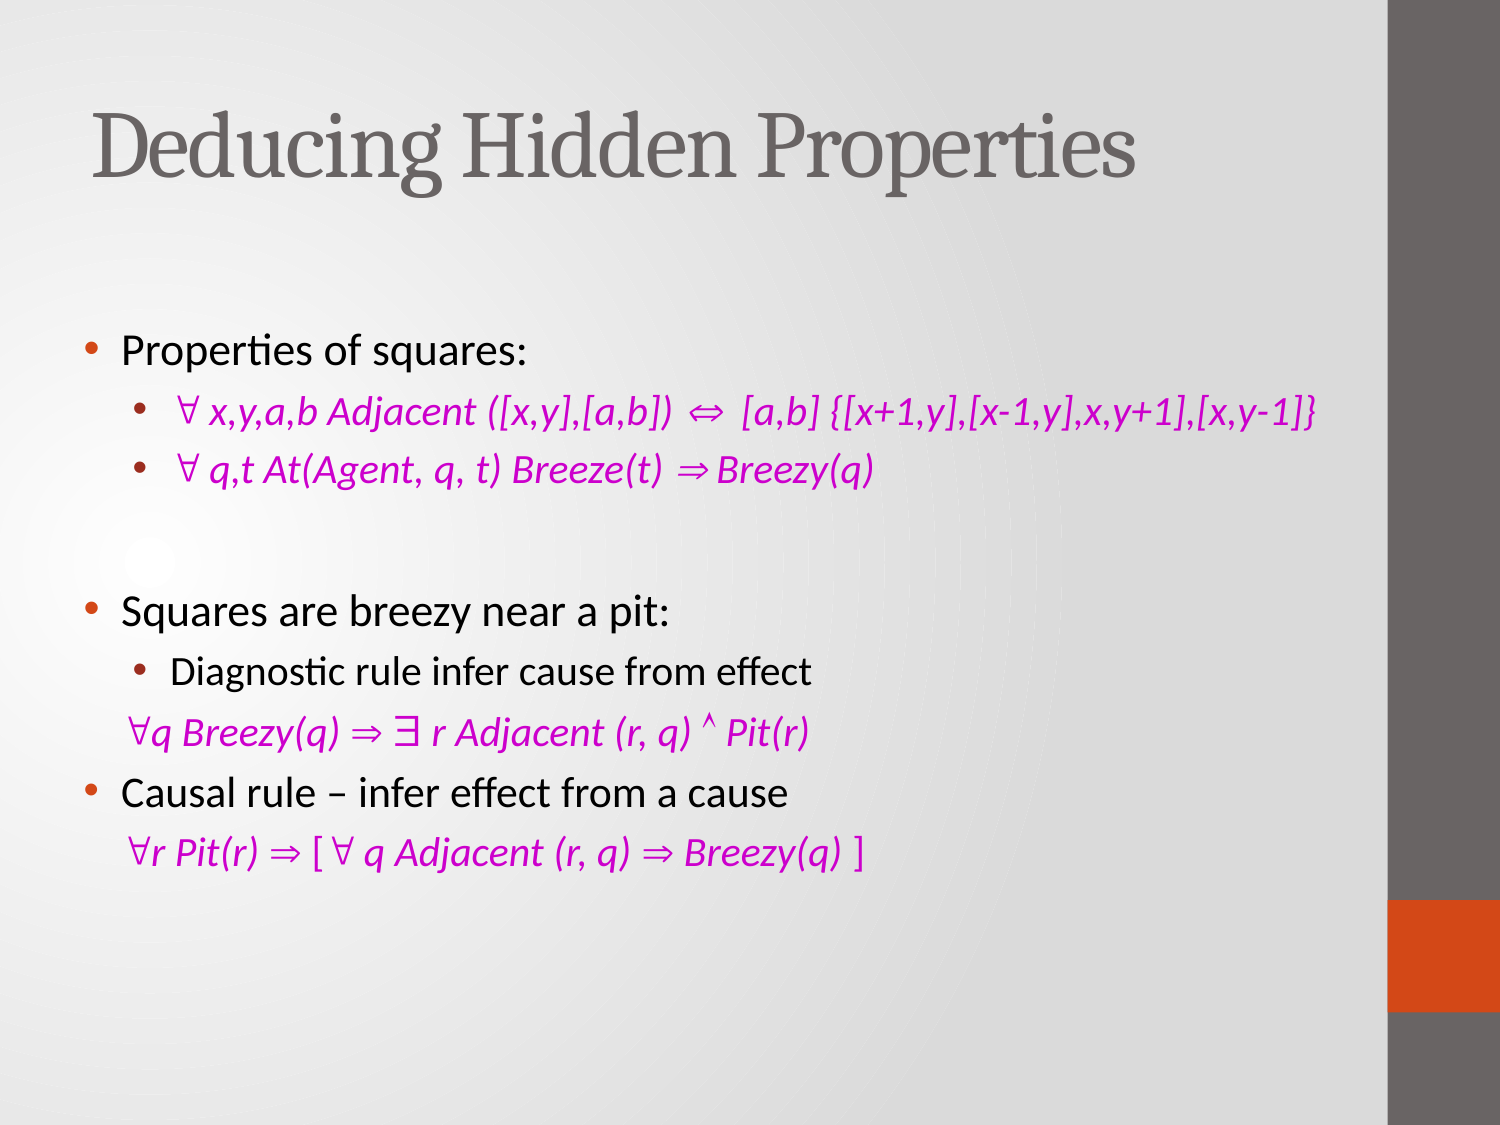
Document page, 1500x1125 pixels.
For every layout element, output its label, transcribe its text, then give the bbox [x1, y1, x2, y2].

title Deducing Hidden Properties [75, 45, 1325, 233]
list Properties of squares:  x,y,a,b Adjacent ([x,y],[a,b])  [a,b] {[x+1,y],[x-1,y],x,y+1],[x,y-1]}  q,t At(Agent, q, t) Breeze(t)  Breezy(q) Squares are breezy near a pit: Diagnostic rule infer cause from effect q Breezy(q)   r Adjacent (r, q)  Pit(r) Causal rule – infer effect from a cause r Pit(r)  [ q Adjacent (r, q)  Breezy(q) ] [50, 312, 1450, 949]
